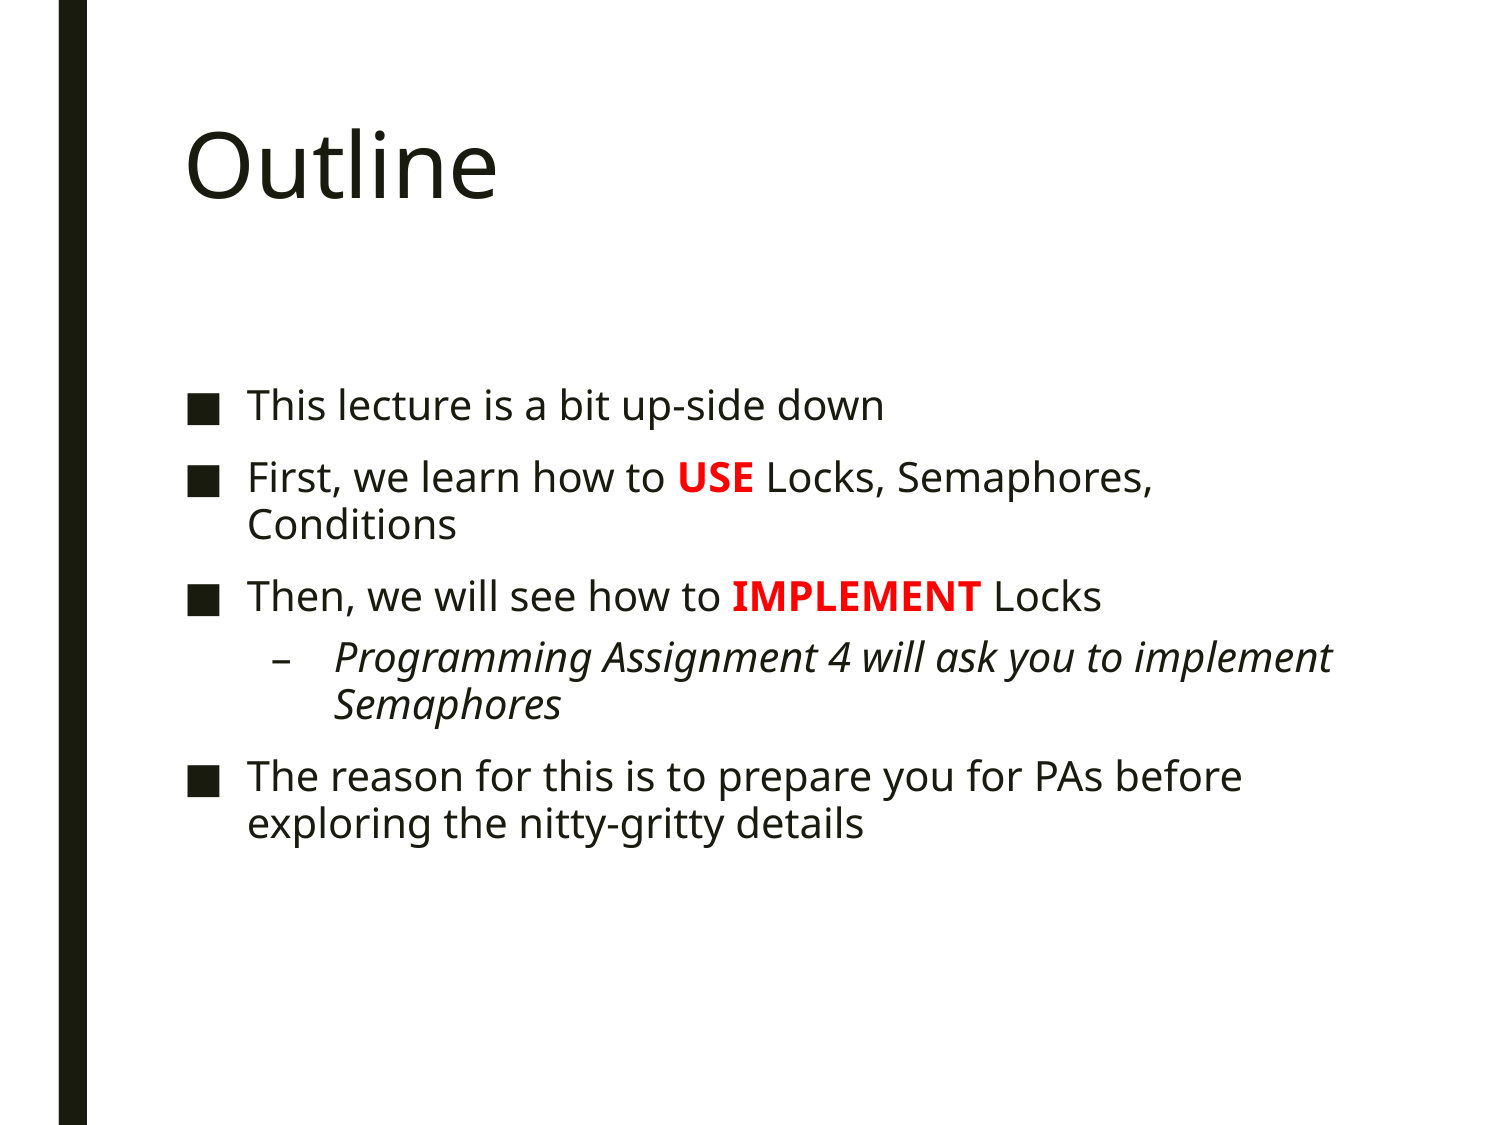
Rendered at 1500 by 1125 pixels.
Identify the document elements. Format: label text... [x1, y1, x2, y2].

title Outline [168, 112, 1351, 357]
list This lecture is a bit up-side down First, we learn how to USE Locks, Semaphores, Conditions Then, we will see how to IMPLEMENT Locks Programming Assignment 4 will ask you to implement Semaphores The reason for this is to prepare you for PAs before exploring the nitty-gritty details [168, 375, 1351, 963]
